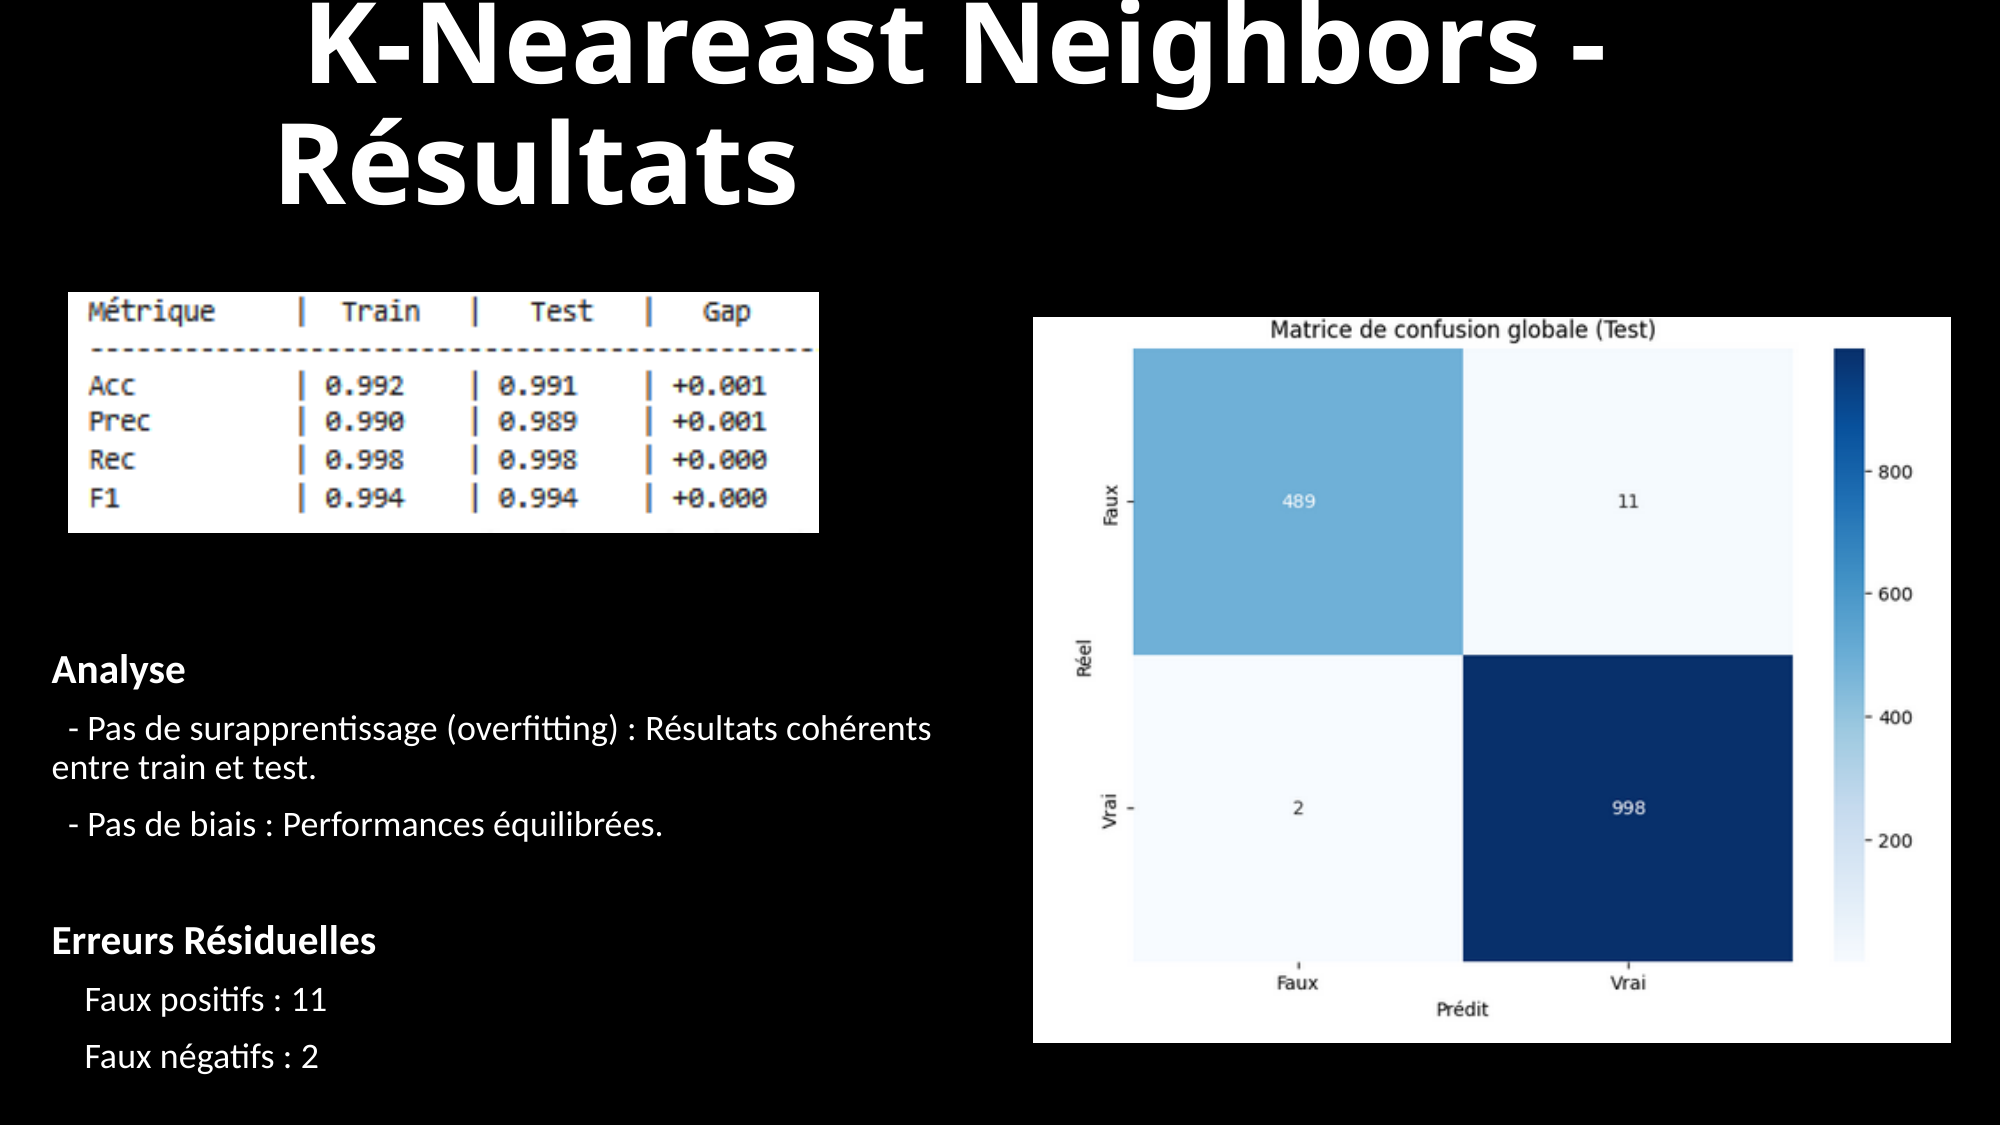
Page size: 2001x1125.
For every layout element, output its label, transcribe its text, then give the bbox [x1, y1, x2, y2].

title K-Neareast Neighbors - Résultats [258, 26, 1910, 189]
picture [68, 292, 819, 533]
picture [1033, 317, 1951, 1044]
list Analyse - Pas de surapprentissage (overfitting) : Résultats cohérents entre train et test. - Pas de biais : Performances équilibrées. Erreurs Résiduelles Faux positifs : 11 Faux négatifs : 2 [36, 579, 1000, 1084]
